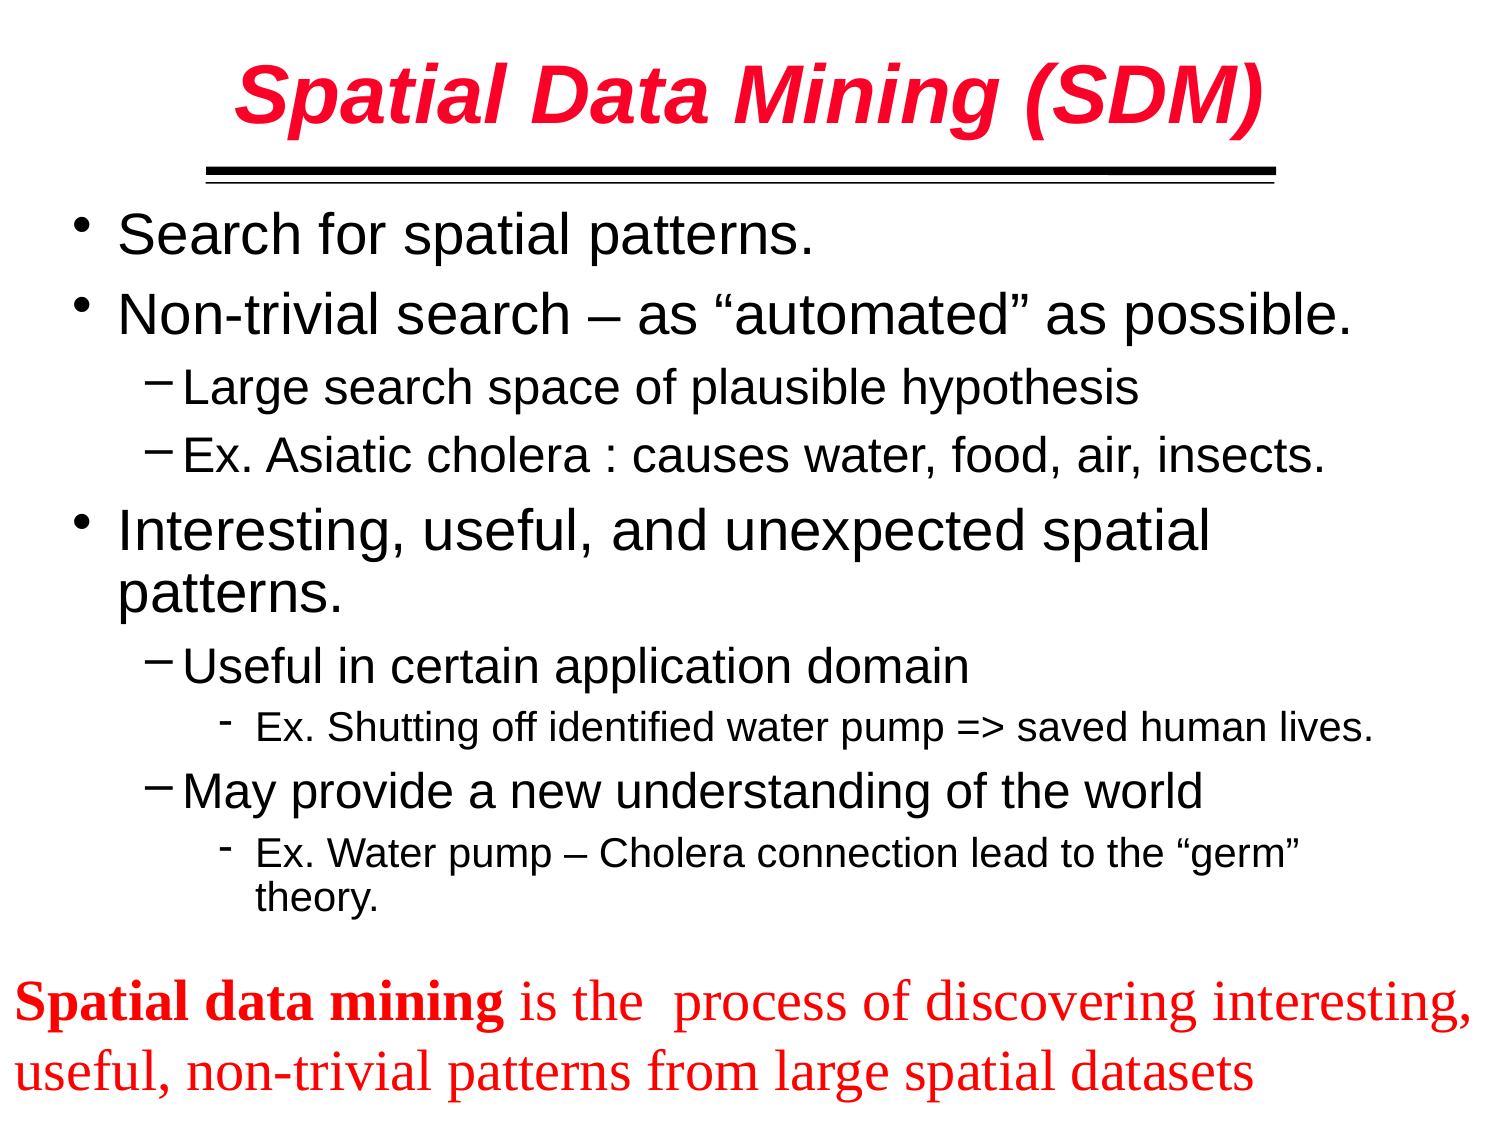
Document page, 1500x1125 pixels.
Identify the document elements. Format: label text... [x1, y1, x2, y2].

list Search for spatial patterns. Non-trivial search – as “automated” as possible. Large search space of plausible hypothesis Ex. Asiatic cholera : causes water, food, air, insects. Interesting, useful, and unexpected spatial patterns. Useful in certain application domain Ex. Shutting off identified water pump => saved human lives. May provide a new understanding of the world Ex. Water pump – Cholera connection lead to the “germ” theory. [56, 196, 1438, 820]
text_box Spatial data mining is the process of discovering interesting, useful, non-trivial patterns from large spatial datasets [0, 954, 1500, 1110]
title Spatial Data Mining (SDM) [75, 45, 1425, 196]
